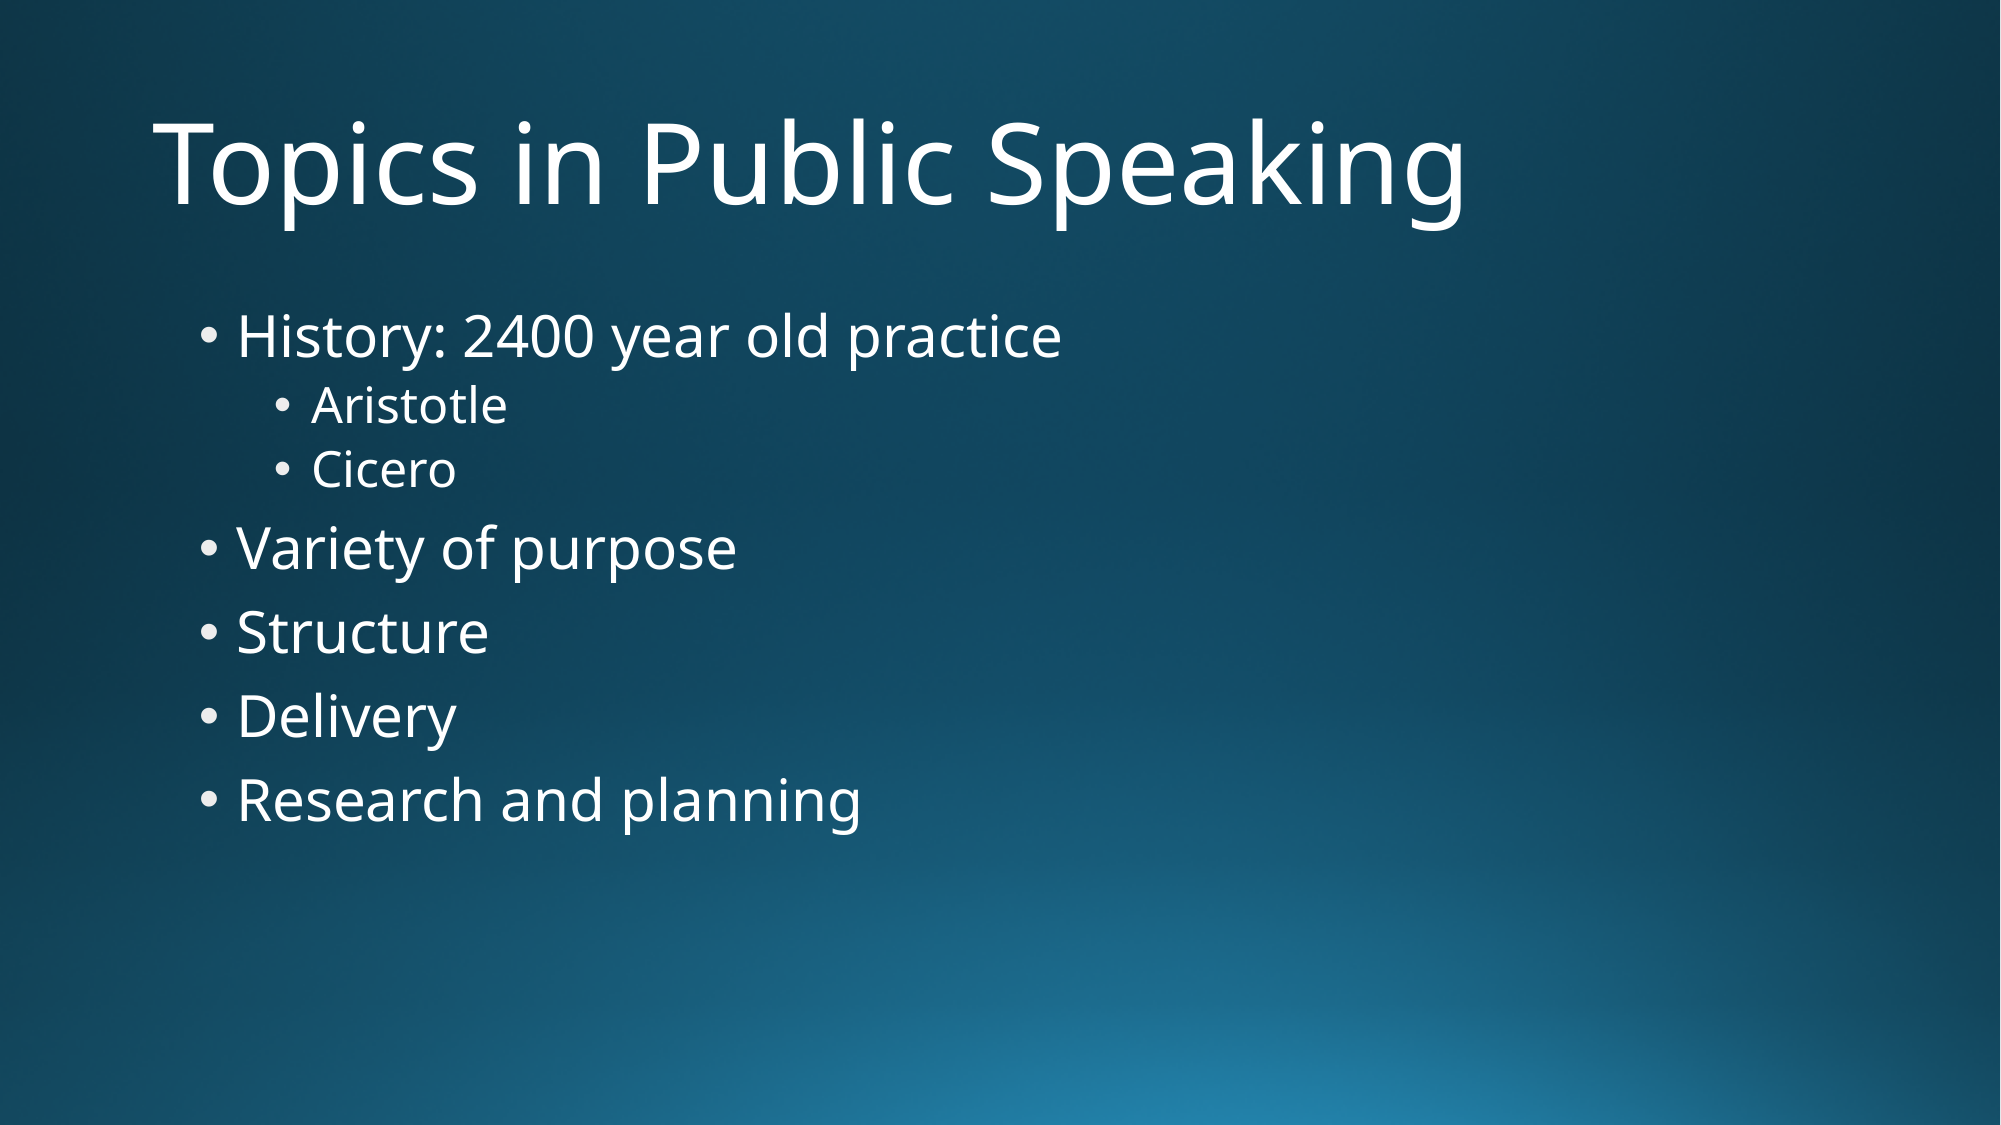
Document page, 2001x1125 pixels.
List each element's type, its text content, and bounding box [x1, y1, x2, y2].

title Topics in Public Speaking [137, 59, 1863, 278]
list History: 2400 year old practice Aristotle Cicero Variety of purpose Structure Delivery Research and planning [183, 299, 1863, 1014]
picture [0, 0, 2001, 1125]
